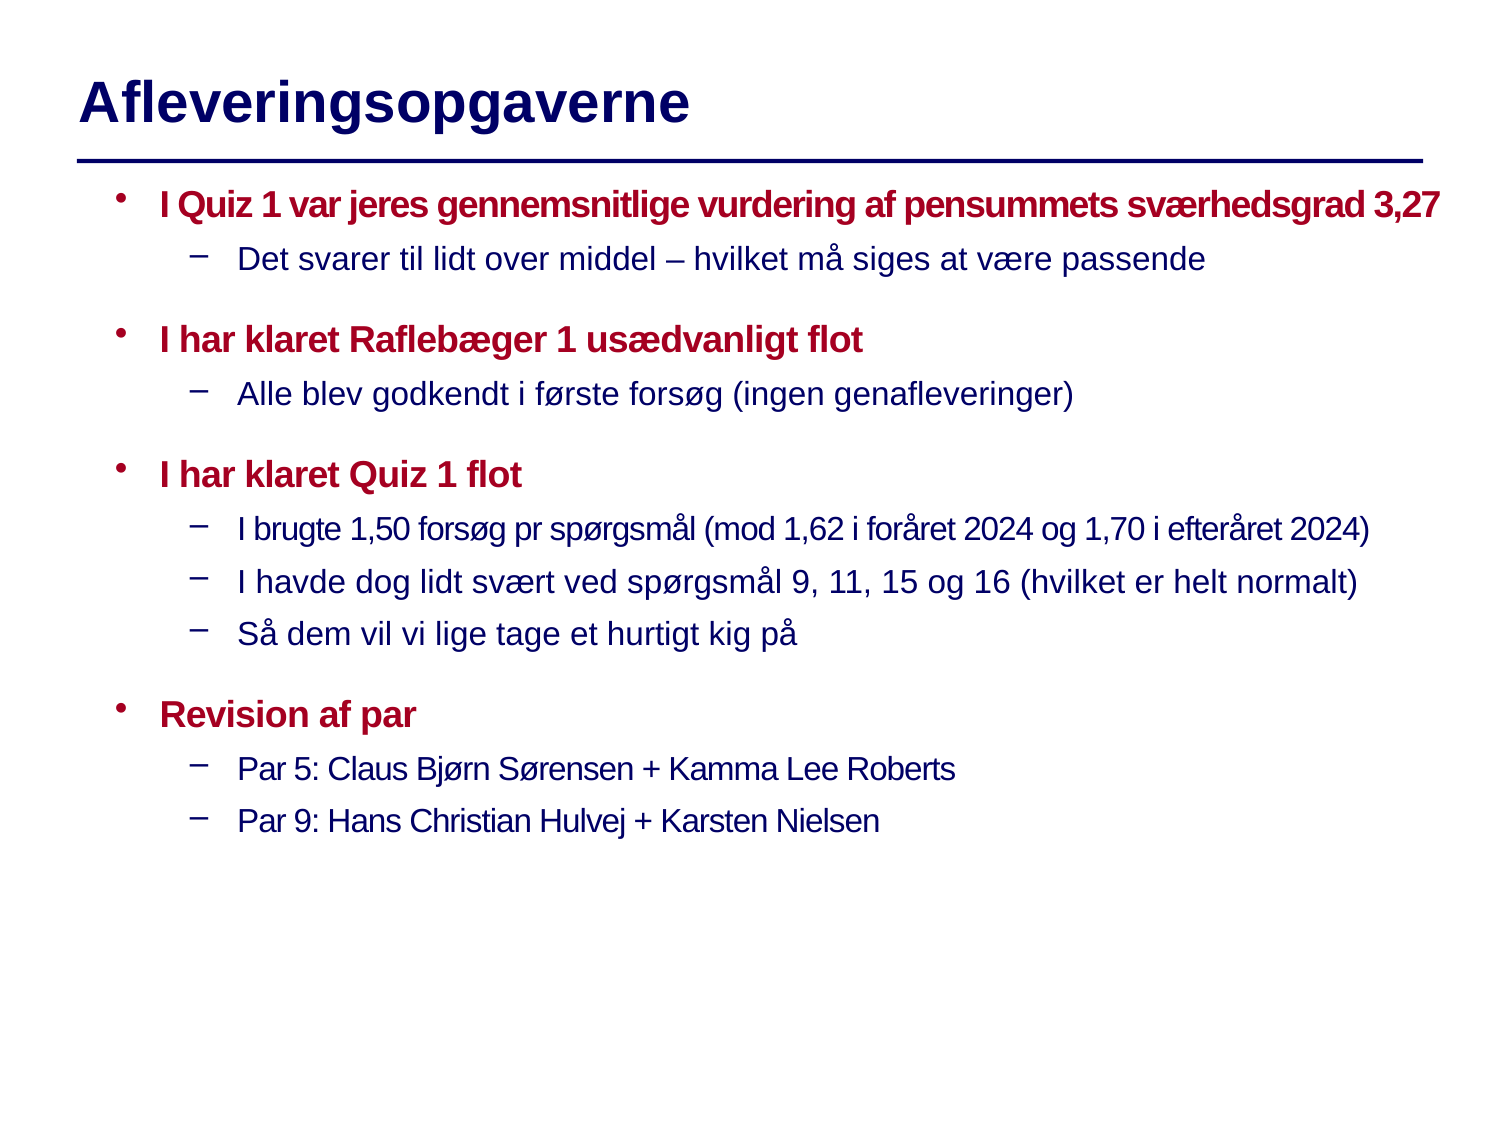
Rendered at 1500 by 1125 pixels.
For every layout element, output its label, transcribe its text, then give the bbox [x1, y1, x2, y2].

text_box Afleveringsopgaverne [64, 42, 1500, 155]
text_box I Quiz 1 var jeres gennemsnitlige vurdering af pensummets sværhedsgrad 3,27 Det svarer til lidt over middel – hvilket må siges at være passende I har klaret Raflebæger 1 usædvanligt flot Alle blev godkendt i første forsøg (ingen genafleveringer) I har klaret Quiz 1 flot I brugte 1,50 forsøg pr spørgsmål (mod 1,62 i foråret 2024 og 1,70 i efteråret 2024) I havde dog lidt svært ved spørgsmål 9, 11, 15 og 16 (hvilket er helt normalt) Så dem vil vi lige tage et hurtigt kig på Revision af par Par 5: Claus Bjørn Sørensen + Kamma Lee Roberts Par 9: Hans Christian Hulvej + Karsten Nielsen [100, 172, 1471, 1094]
